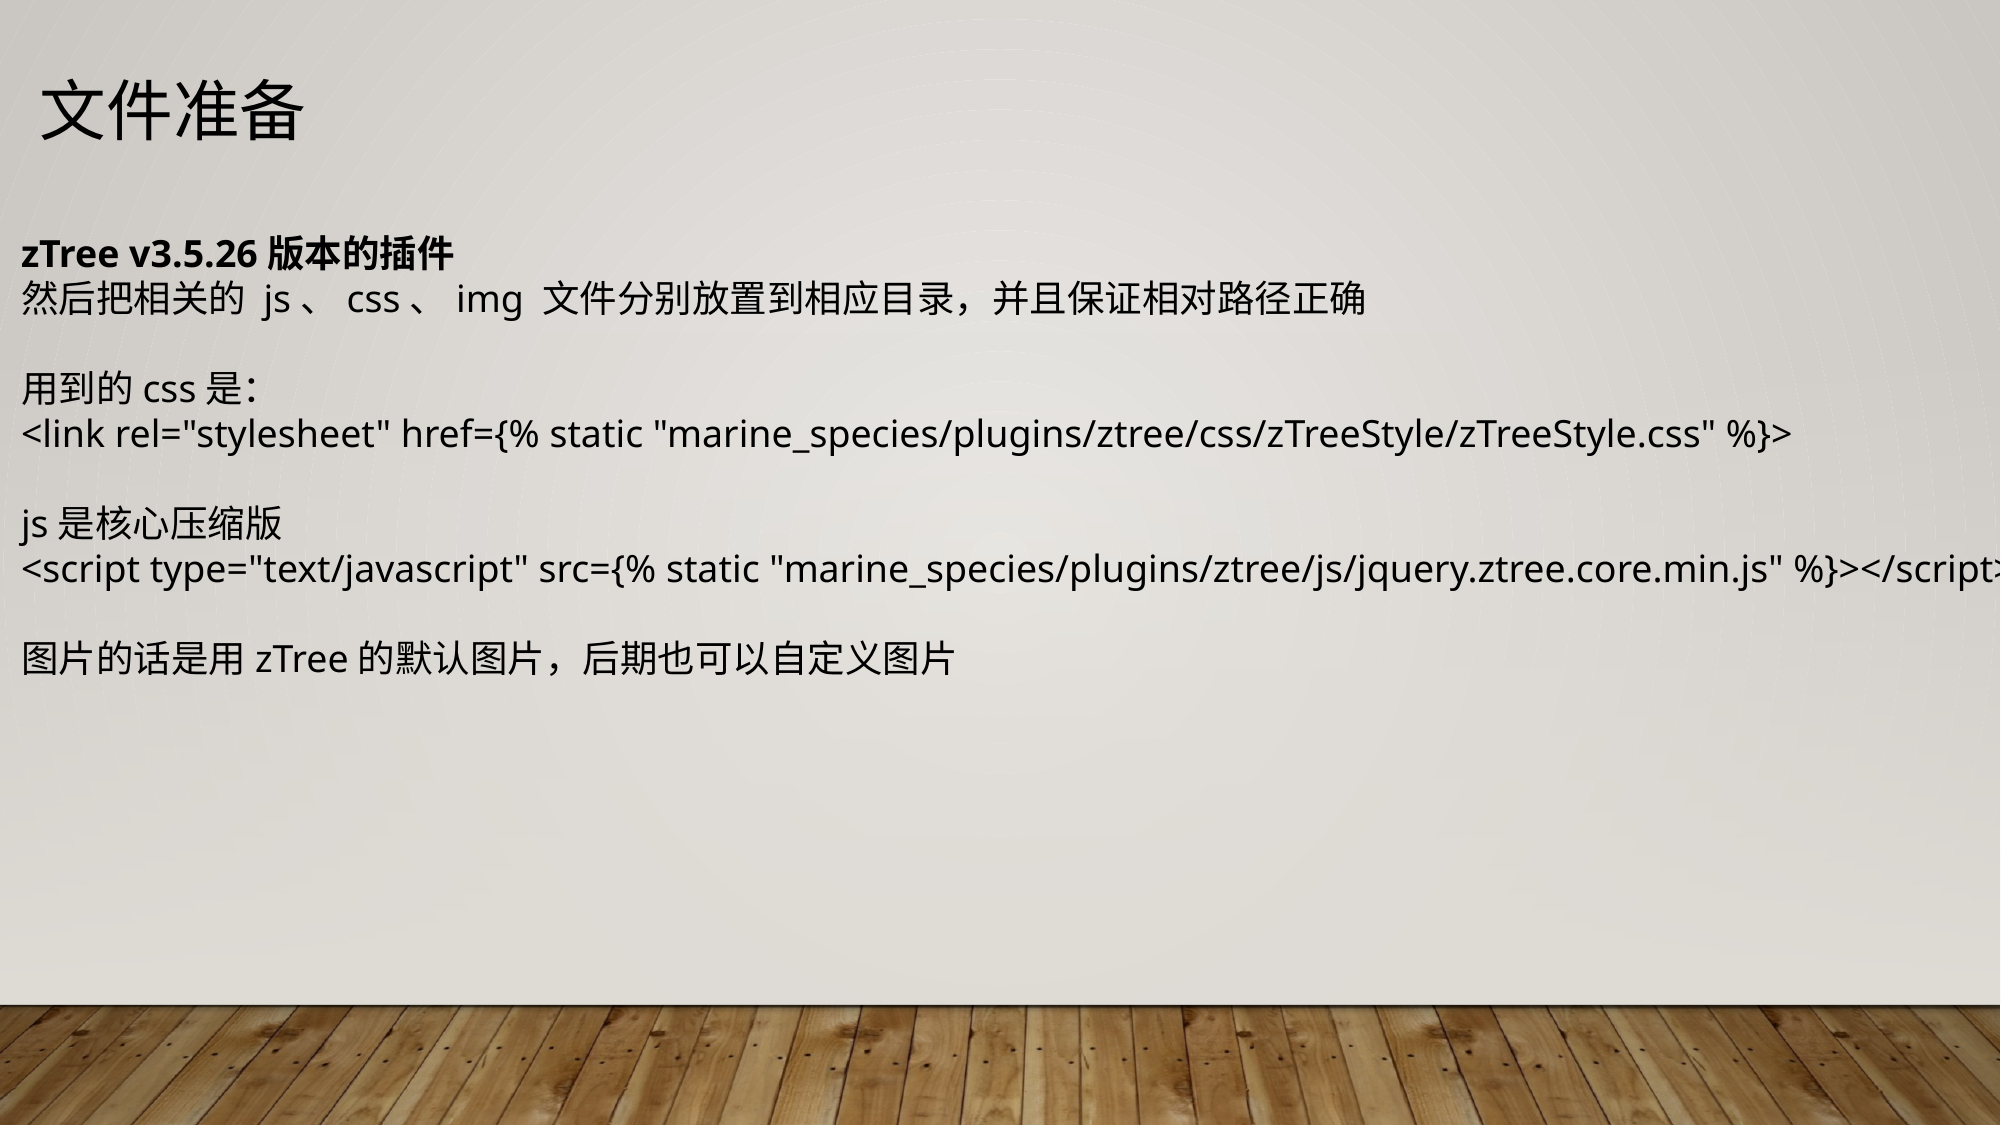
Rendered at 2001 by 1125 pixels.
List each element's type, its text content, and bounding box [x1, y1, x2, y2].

text_box zTree v3.5.26版本的插件 然后把相关的 js、css、img 文件分别放置到相应目录，并且保证相对路径正确 用到的css是： <link rel="stylesheet" href={% static "marine_species/plugins/ztree/css/zTreeStyle/zTreeStyle.css" %}> js是核心压缩版 <script type="text/javascript" src={% static "marine_species/plugins/ztree/js/jquery.ztree.core.min.js" %}></script> 图片的话是用zTree的默认图片，后期也可以自定义图片 [6, 222, 2000, 688]
picture [0, 1005, 2000, 1125]
text_box 文件准备 [24, 60, 322, 156]
